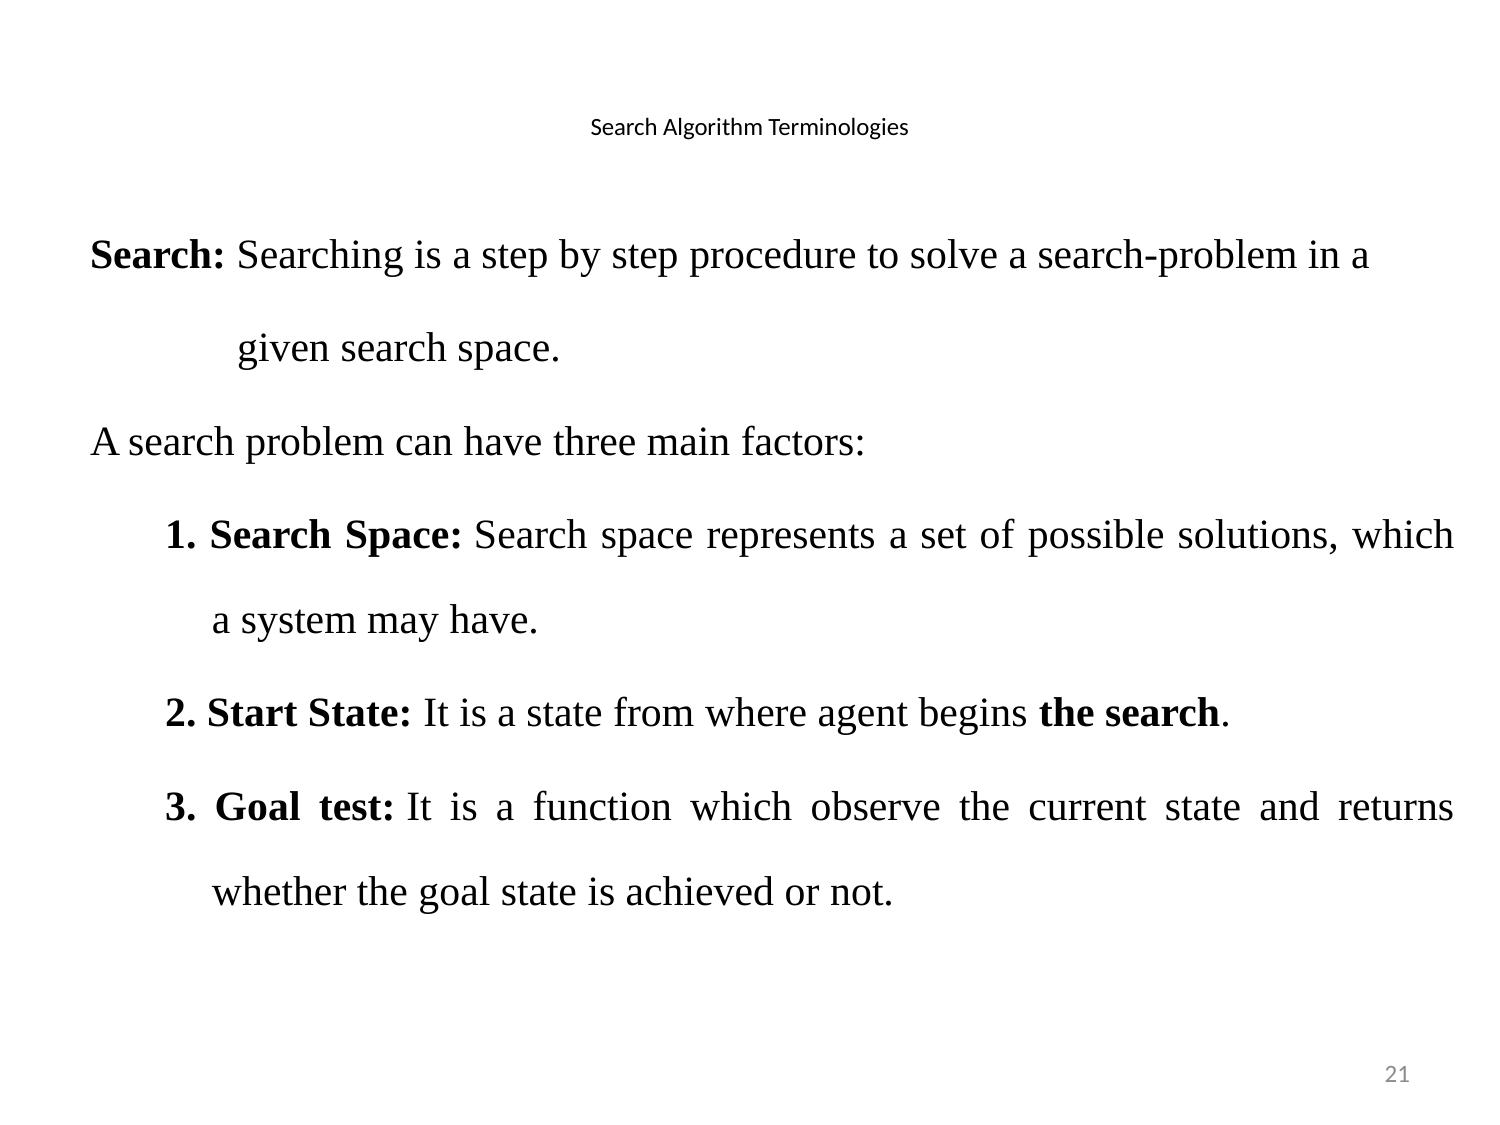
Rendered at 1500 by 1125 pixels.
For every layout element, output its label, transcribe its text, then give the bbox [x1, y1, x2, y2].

title Search Algorithm Terminologies [75, 72, 1425, 184]
list Search: Searching is a step by step procedure to solve a search-problem in a given search space. A search problem can have three main factors: 1. Search Space: Search space represents a set of possible solutions, which a system may have. 2. Start State: It is a state from where agent begins the search. 3. Goal test: It is a function which observe the current state and returns whether the goal state is achieved or not. [75, 184, 1471, 1053]
slide_number 21 [1074, 1042, 1425, 1103]
